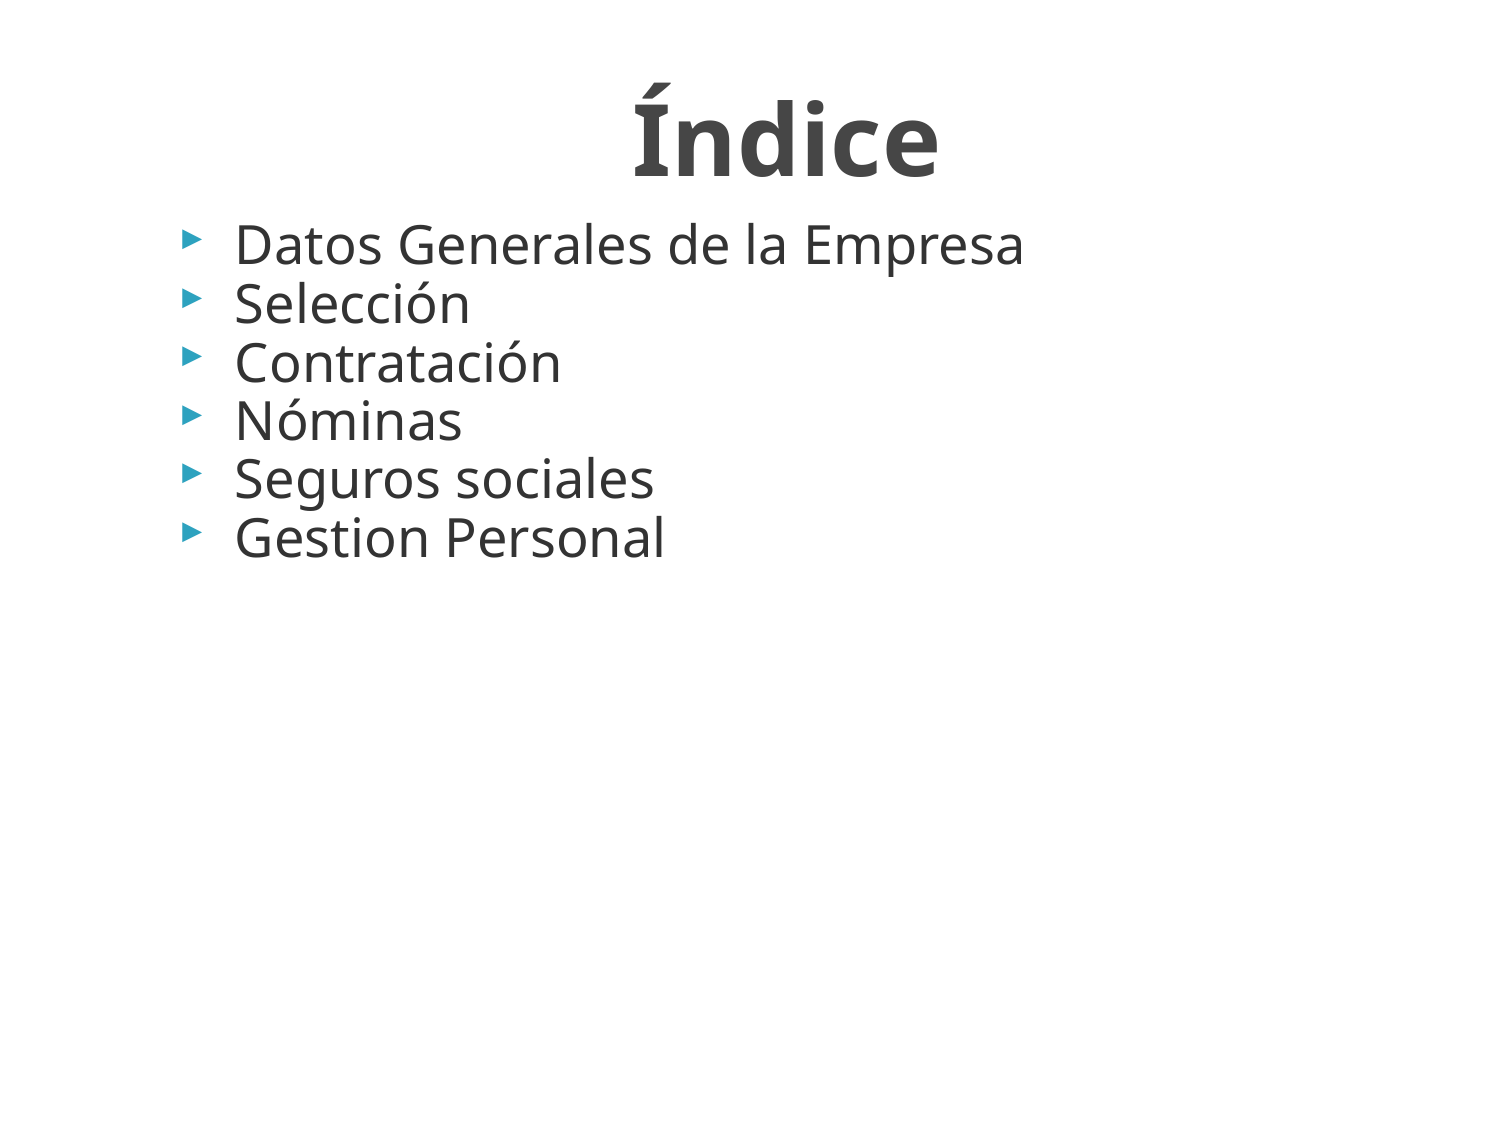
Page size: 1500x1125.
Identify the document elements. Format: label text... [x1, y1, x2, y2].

title Índice [112, 42, 1463, 231]
text_box Datos Generales de la Empresa Selección Contratación Nóminas Seguros sociales Gestion Personal [163, 210, 1364, 1038]
